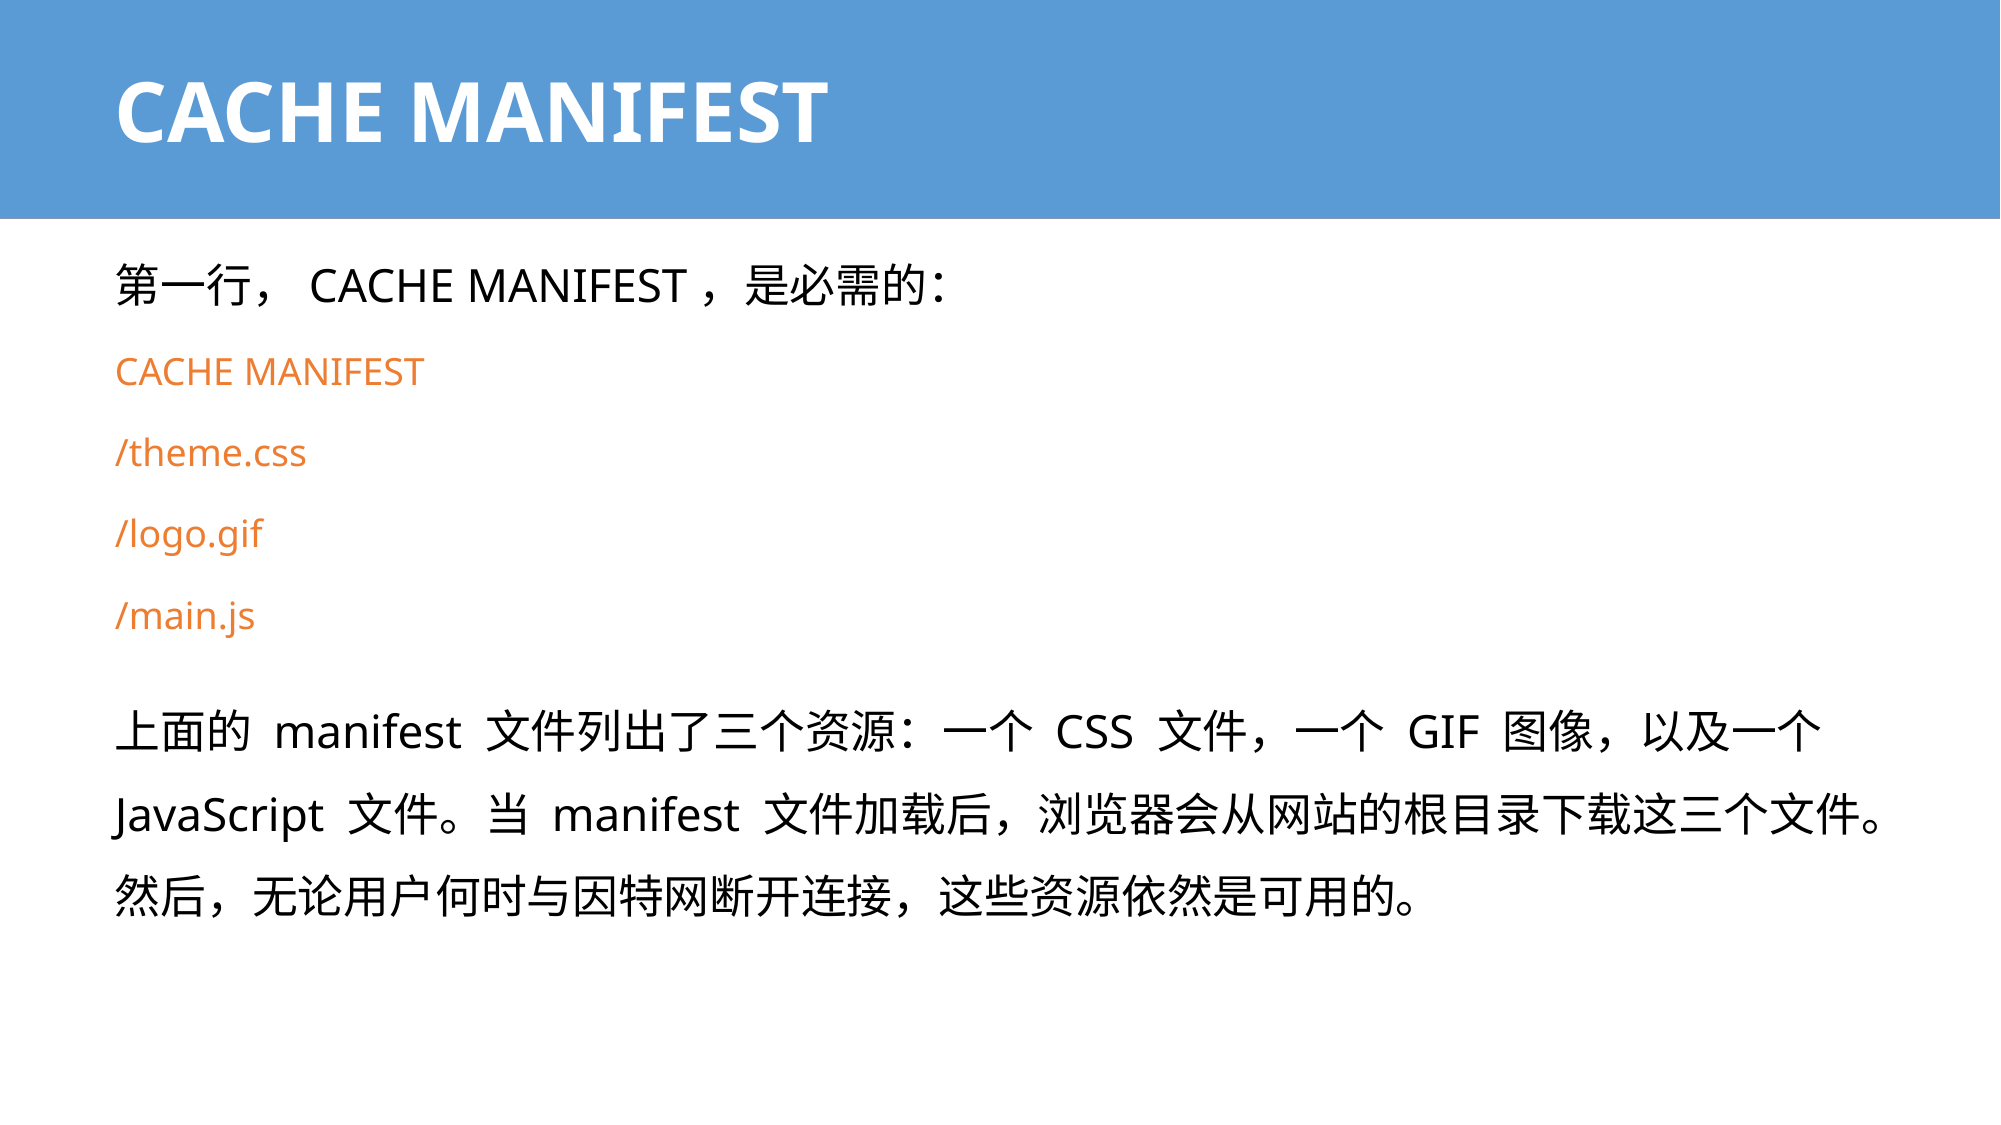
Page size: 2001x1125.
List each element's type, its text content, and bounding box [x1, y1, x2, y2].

title CACHE MANIFEST [99, 0, 1863, 219]
list 第一行，CACHE MANIFEST，是必需的： CACHE MANIFEST /theme.css /logo.gif /main.js 上面的 manifest 文件列出了三个资源：一个 CSS 文件，一个 GIF 图像，以及一个 JavaScript 文件。当 manifest 文件加载后，浏览器会从网站的根目录下载这三个文件。然后，无论用户何时与因特网断开连接，这些资源依然是可用的。 [99, 221, 1900, 1098]
